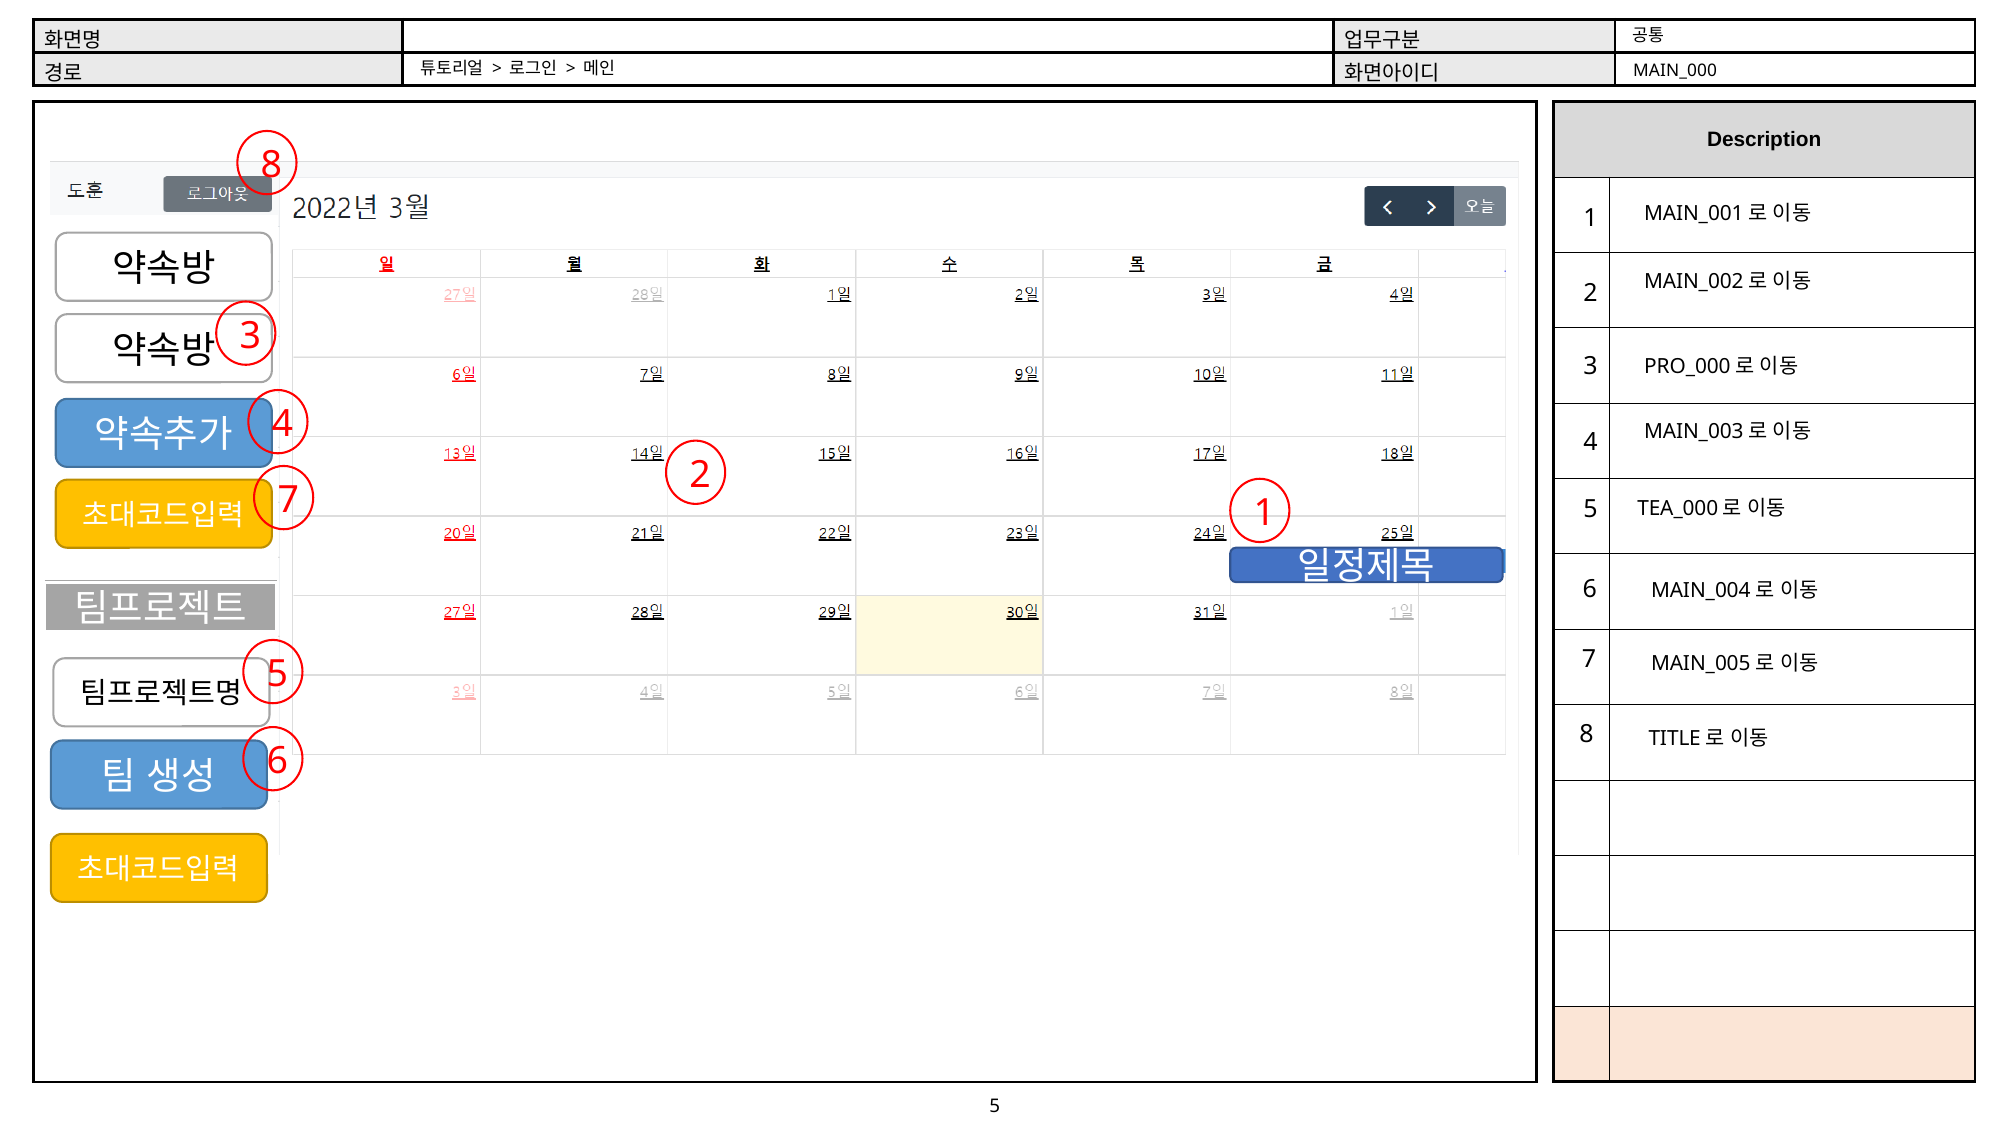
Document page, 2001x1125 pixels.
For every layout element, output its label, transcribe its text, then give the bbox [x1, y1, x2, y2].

text_box TITLE로 이동 [1633, 716, 1939, 757]
text_box 8 [1564, 710, 1604, 755]
text_box 5 [1568, 484, 1608, 530]
text_box 6 [1567, 565, 1607, 611]
text_box 7 [1567, 635, 1607, 681]
text_box 3 [1568, 342, 1608, 387]
text_box MAIN_005로 이동 [1636, 642, 1941, 683]
text_box 4 [1568, 417, 1608, 463]
text_box TEA_000로 이동 [1622, 487, 1928, 527]
text_box PRO_000로 이동 [1629, 344, 1935, 385]
list MAIN_000 [1618, 53, 1976, 88]
text_box 2 [1568, 268, 1608, 314]
picture [50, 160, 1519, 855]
list 공통 [1617, 19, 1975, 54]
text_box MAIN_002로 이동 [1629, 260, 1935, 300]
text_box 팀프로젝트 [43, 581, 50, 633]
text_box 1 [1568, 193, 1608, 239]
text_box MAIN_004로 이동 [1636, 568, 1941, 609]
text_box MAIN_001로 이동 [1629, 192, 1935, 232]
text_box 8 [236, 129, 298, 160]
list 튜토리얼 > 로그인 > 메인 [404, 52, 1331, 86]
text_box 초대코드입력 [49, 844, 269, 903]
text_box MAIN_003로 이동 [1629, 410, 1935, 475]
